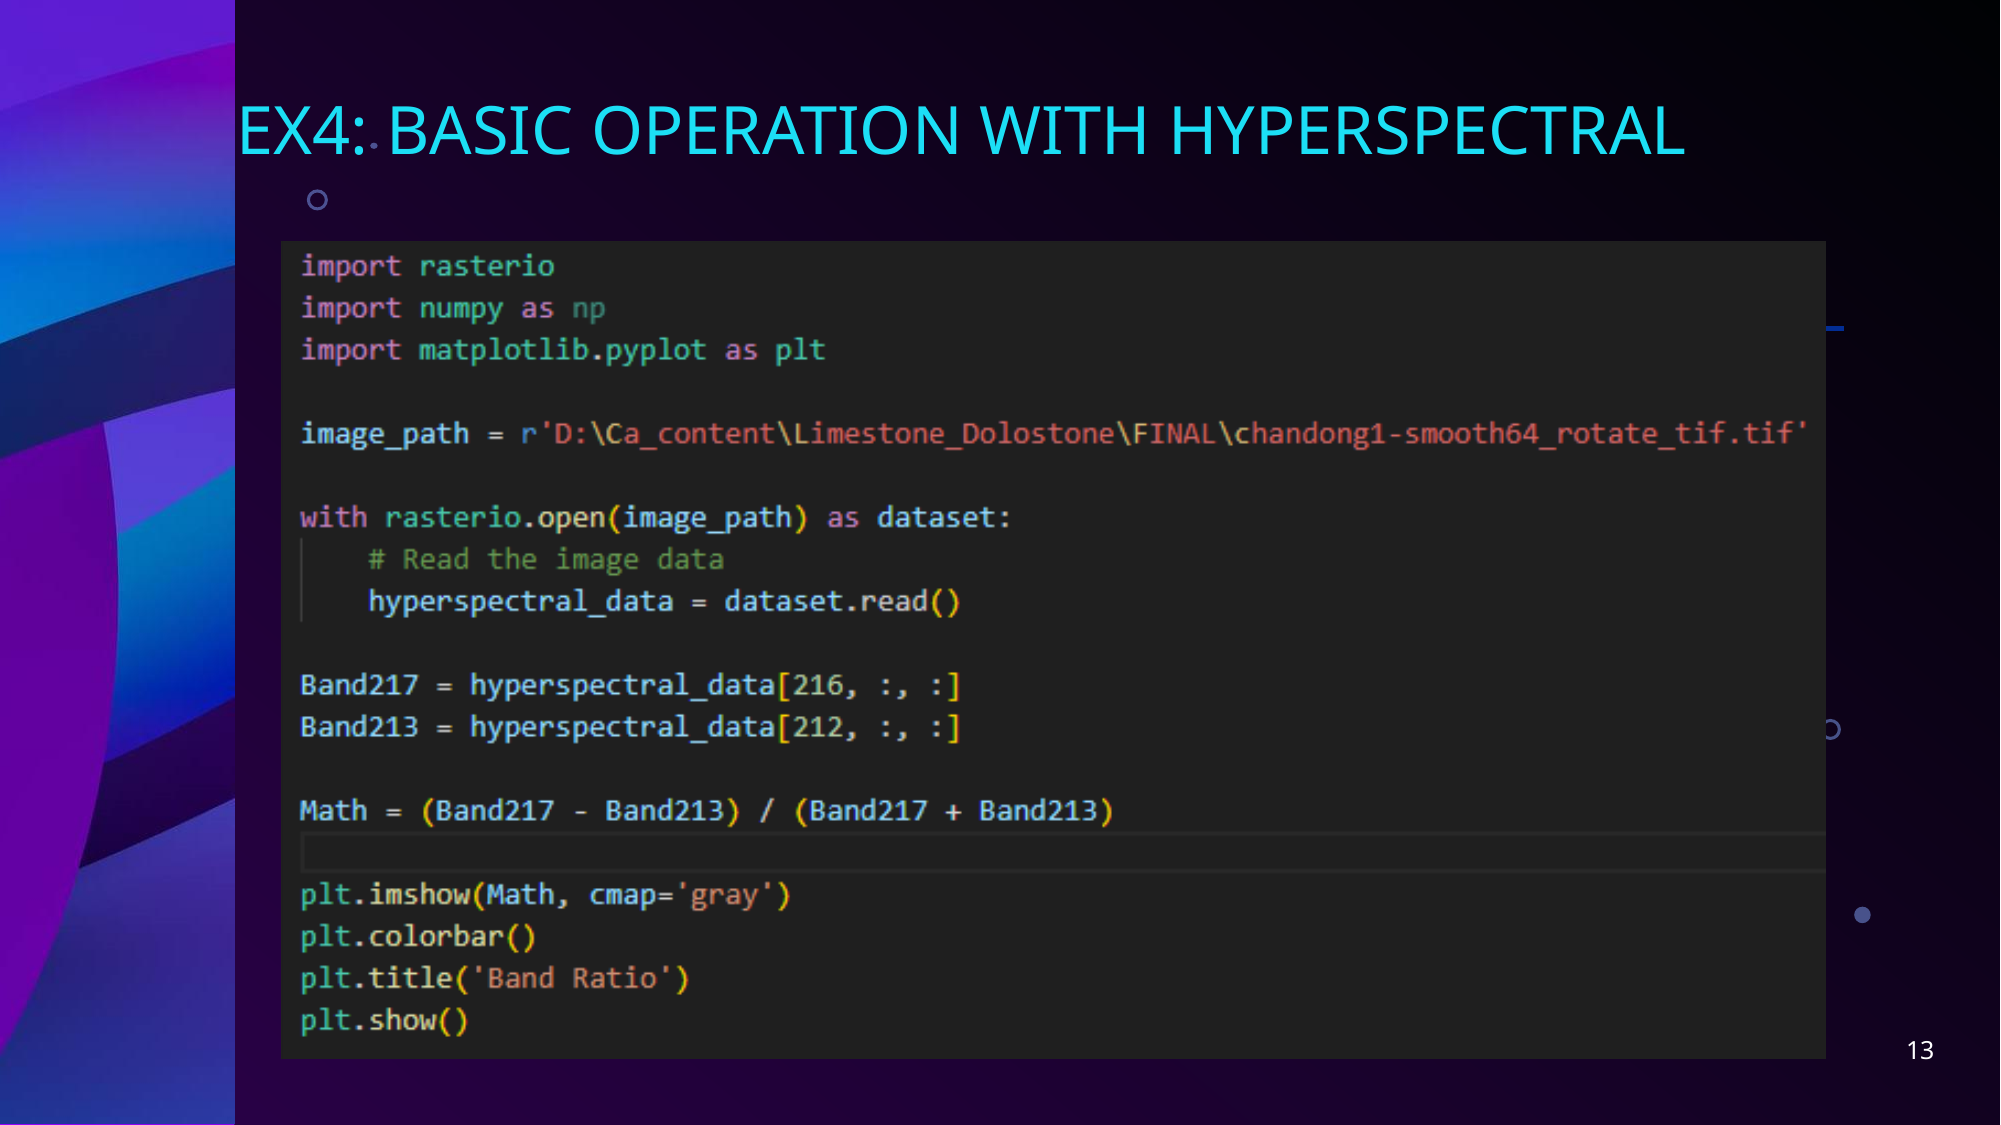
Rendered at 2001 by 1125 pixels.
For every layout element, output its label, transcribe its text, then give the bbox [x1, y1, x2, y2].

picture [281, 241, 1826, 1059]
picture [0, 0, 235, 1124]
slide_number 13 [1499, 1021, 1950, 1082]
title Ex4: BASIC OPERATION WITH HYPERSPECTRAL [236, 0, 1826, 177]
